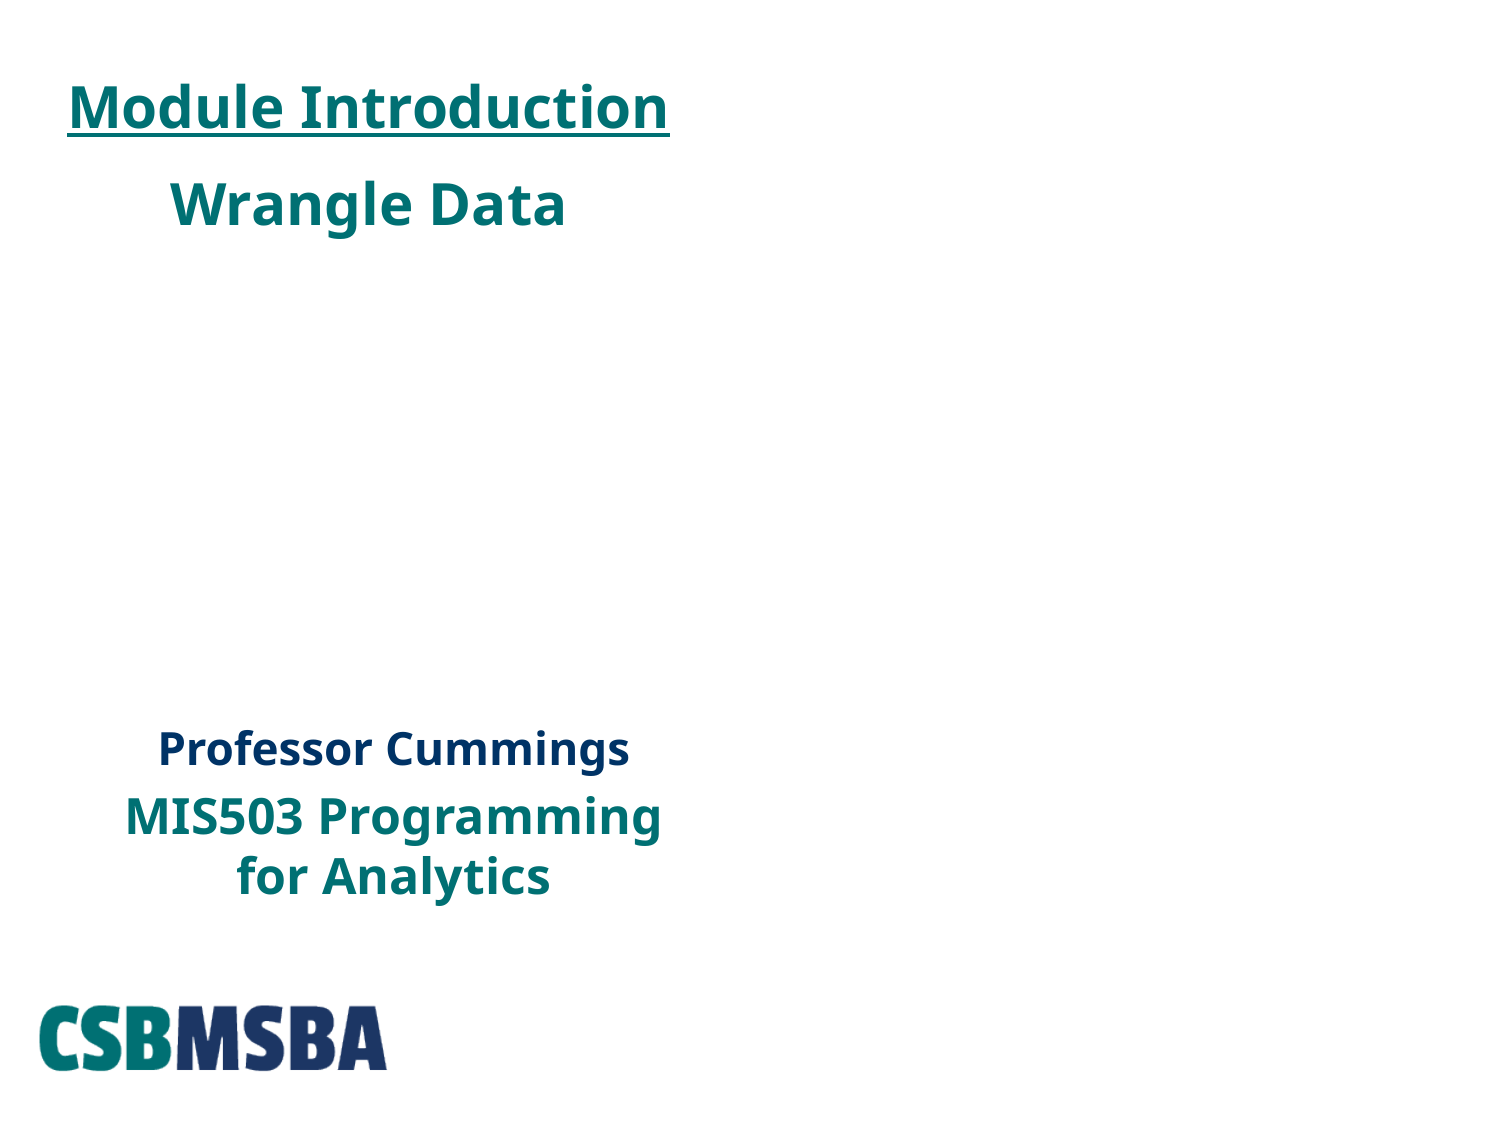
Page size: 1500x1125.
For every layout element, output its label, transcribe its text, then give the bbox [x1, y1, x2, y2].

subtitle Professor Cummings MIS503 Programming for Analytics [68, 712, 719, 875]
picture [37, 987, 388, 1091]
text_box Module Introduction Wrangle Data [18, 62, 719, 245]
